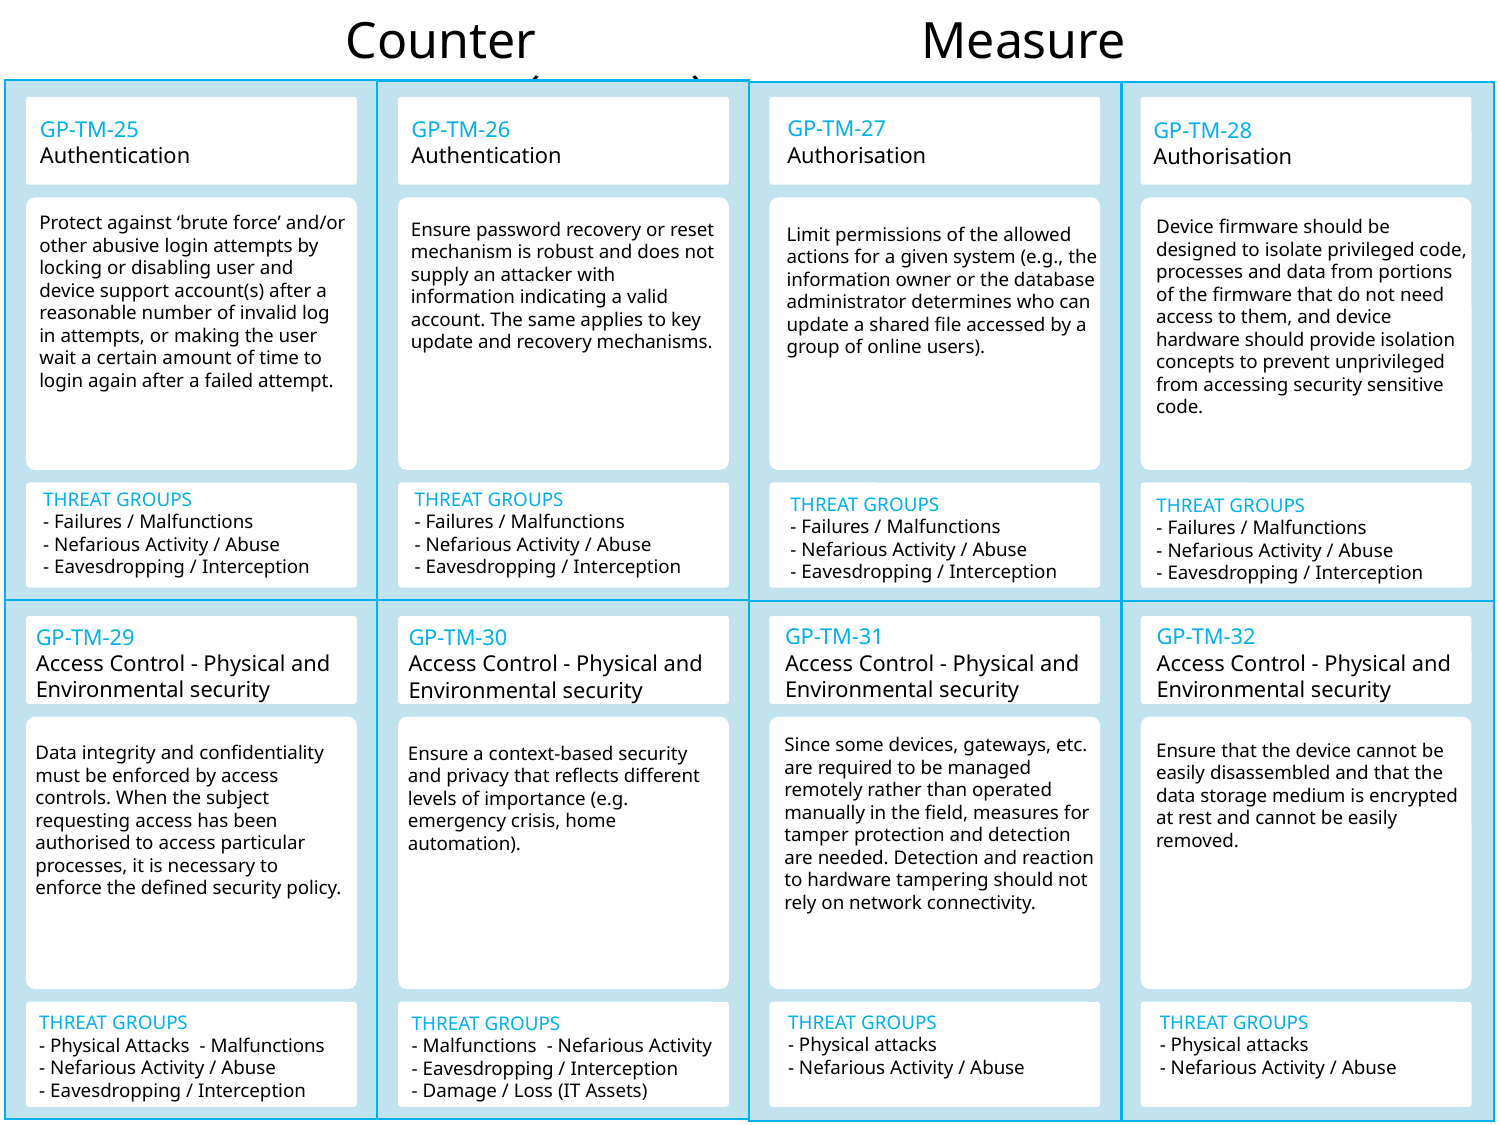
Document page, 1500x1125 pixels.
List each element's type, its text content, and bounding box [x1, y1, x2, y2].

text_box [1139, 196, 1473, 471]
text_box Data integrity and confidentiality must be enforced by access controls. When the subject requesting access has been authorised to access particular processes, it is necessary to enforce the defined security policy. [20, 733, 362, 906]
text_box [397, 360, 730, 471]
text_box [1121, 600, 1495, 1122]
text_box GP-TM-31 Access Control - Physical and Environmental security [770, 615, 1111, 709]
text_box [768, 196, 1102, 471]
text_box GP-TM-27 Authorisation [772, 107, 1136, 175]
text_box THREAT GROUPS - Physical Attacks - Malfunctions - Nefarious Activity / Abuse - Eavesdropping / Interception [24, 1003, 362, 1109]
text_box GP-TM-30 Access Control - Physical and Environmental security [393, 616, 734, 710]
text_box [1139, 1000, 1473, 1108]
text_box Limit permissions of the allowed actions for a given system (e.g., the information owner or the database administrator determines who can update a shared file accessed by a group of online users). [771, 214, 1113, 365]
text_box THREAT GROUPS - Failures / Malfunctions - Nefarious Activity / Abuse - Eavesdropping / Interception [399, 479, 737, 585]
text_box [768, 481, 1101, 589]
text_box Device firmware should be designed to isolate privileged code, processes and data from portions of the firmware that do not need access to them, and device hardware should provide isolation concepts to prevent unprivileged from accessing security sensitive code. [1141, 207, 1482, 425]
text_box [768, 715, 1102, 991]
text_box THREAT GROUPS - Physical attacks - Nefarious Activity / Abuse [1145, 1003, 1482, 1086]
text_box [4, 599, 376, 1120]
text_box GP-TM-25 Authentication [25, 108, 345, 176]
text_box THREAT GROUPS - Failures / Malfunctions - Nefarious Activity / Abuse - Eavesdropping / Interception [775, 484, 1113, 590]
text_box [768, 95, 1102, 186]
text_box [397, 1000, 730, 1004]
text_box [1139, 95, 1473, 108]
text_box GP-TM-29 Access Control - Physical and Environmental security [21, 616, 362, 710]
text_box [25, 906, 358, 991]
text_box [25, 399, 358, 471]
text_box Ensure that the device cannot be easily disassembled and that the data storage medium is encrypted at rest and cannot be easily removed. [1141, 731, 1482, 859]
text_box [397, 196, 730, 209]
text_box Ensure password recovery or reset mechanism is robust and does not supply an attacker with information indicating a valid account. The same applies to key update and recovery mechanisms. [396, 209, 737, 360]
text_box [1139, 481, 1473, 588]
text_box [1139, 177, 1473, 186]
text_box Counter Measure Cards（Front） [330, 0, 1141, 76]
text_box [376, 79, 750, 599]
text_box [376, 599, 750, 1120]
text_box GP-TM-26 Authentication [396, 108, 716, 176]
text_box [1121, 81, 1495, 600]
text_box [397, 715, 730, 734]
text_box GP-TM-32 Access Control - Physical and Environmental security [1141, 615, 1482, 709]
text_box [4, 79, 376, 599]
text_box THREAT GROUPS - Malfunctions - Nefarious Activity - Eavesdropping / Interception - Damage / Loss (IT Assets) [396, 1004, 734, 1109]
text_box [748, 600, 1121, 1122]
text_box THREAT GROUPS - Failures / Malfunctions - Nefarious Activity / Abuse - Eavesdropping / Interception [1141, 486, 1479, 591]
text_box [768, 1000, 1102, 1108]
text_box Ensure a context-based security and privacy that reflects different levels of importance (e.g. emergency crisis, home automation). [393, 734, 734, 862]
text_box [748, 81, 1121, 600]
text_box [396, 482, 730, 589]
text_box THREAT GROUPS - Failures / Malfunctions - Nefarious Activity / Abuse - Eavesdropping / Interception [28, 479, 366, 585]
text_box [25, 196, 357, 203]
text_box THREAT GROUPS - Physical attacks - Nefarious Activity / Abuse [773, 1003, 1111, 1086]
text_box GP-TM-28 Authorisation [1138, 108, 1479, 177]
text_box Protect against ‘brute force’ and/or other abusive login attempts by locking or disabling user and device support account(s) after a reasonable number of invalid log in attempts, or making the user wait a certain amount of time to login again after a failed attempt. [24, 203, 366, 399]
text_box [25, 95, 358, 186]
text_box [397, 95, 730, 186]
text_box [397, 862, 730, 991]
text_box Since some devices, gateways, etc. are required to be managed remotely rather than operated manually in the field, measures for tamper protection and detection are needed. Detection and reaction to hardware tampering should not rely on network connectivity. [769, 725, 1111, 921]
text_box [1139, 715, 1473, 991]
text_box [24, 481, 358, 589]
text_box [25, 715, 358, 733]
